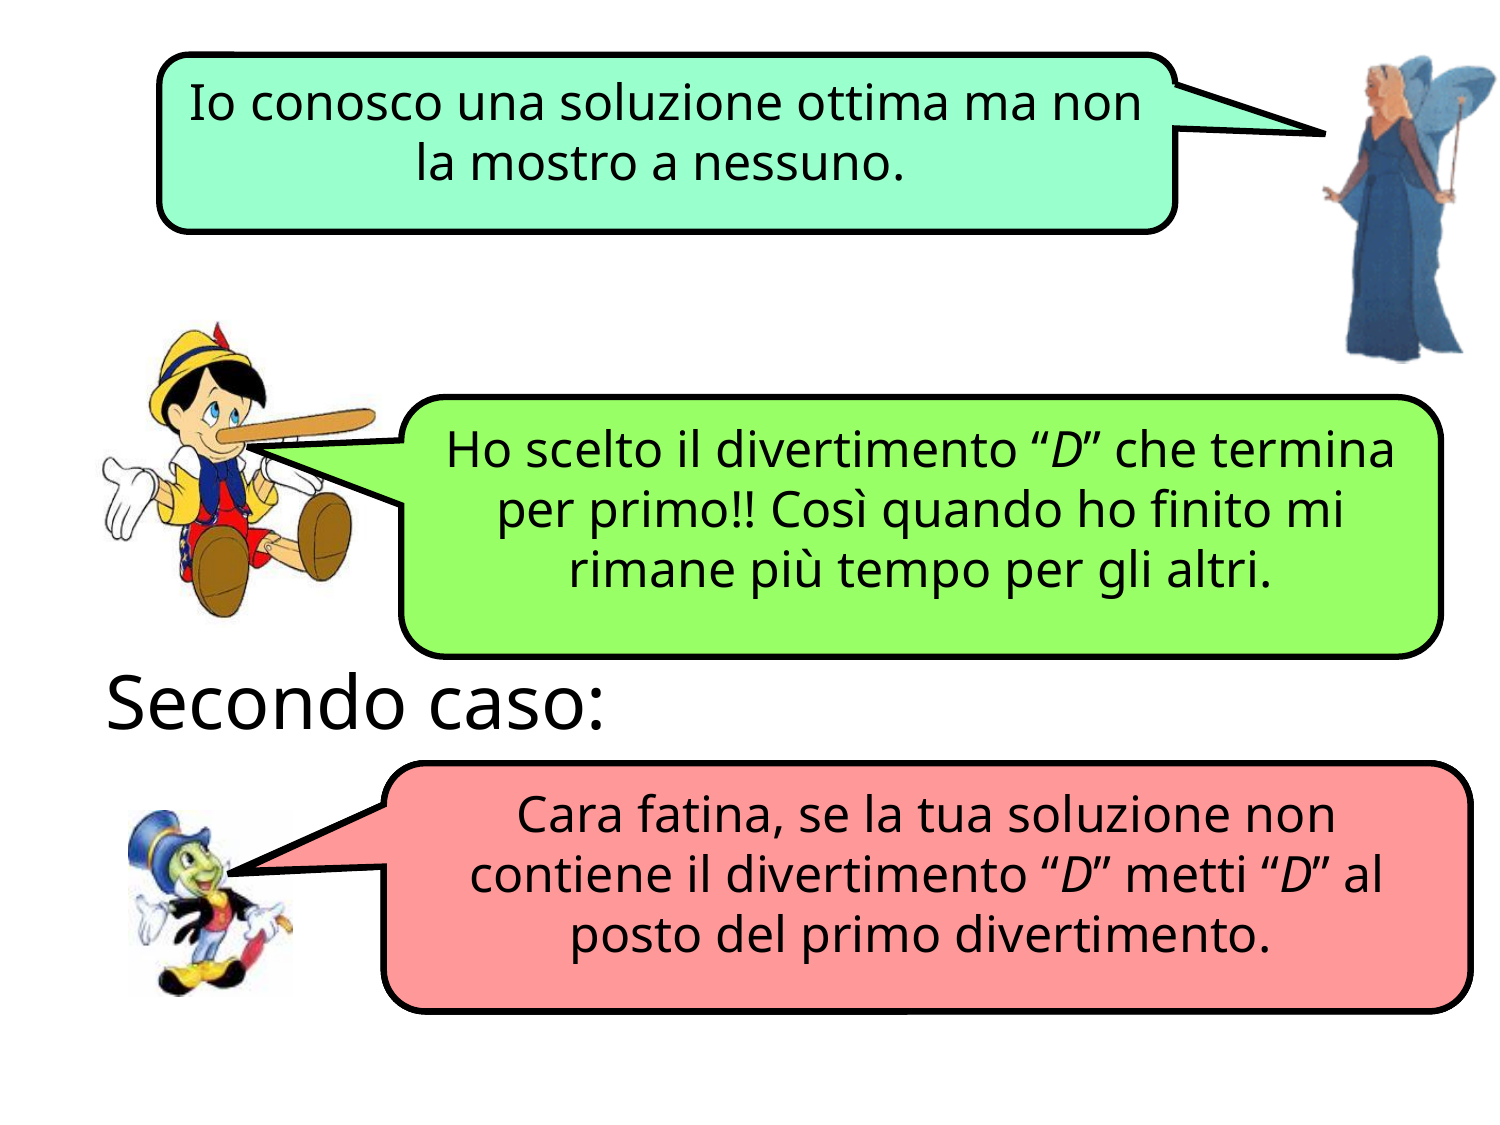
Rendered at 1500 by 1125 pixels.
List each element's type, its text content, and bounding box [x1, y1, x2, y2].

text_box Io conosco una soluzione ottima ma non la mostro a nessuno. [159, 54, 1316, 232]
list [95, 302, 383, 628]
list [128, 810, 294, 997]
text_box Cara fatina, se la tua soluzione non contiene il divertimento “D” metti “D” al posto del primo divertimento. [299, 763, 1471, 1012]
text_box Ho scelto il divertimento “D” che termina per primo!! Così quando ho finito mi rimane più tempo per gli altri. [387, 397, 1442, 657]
picture [1321, 54, 1500, 364]
text_box Secondo caso: [90, 647, 623, 753]
